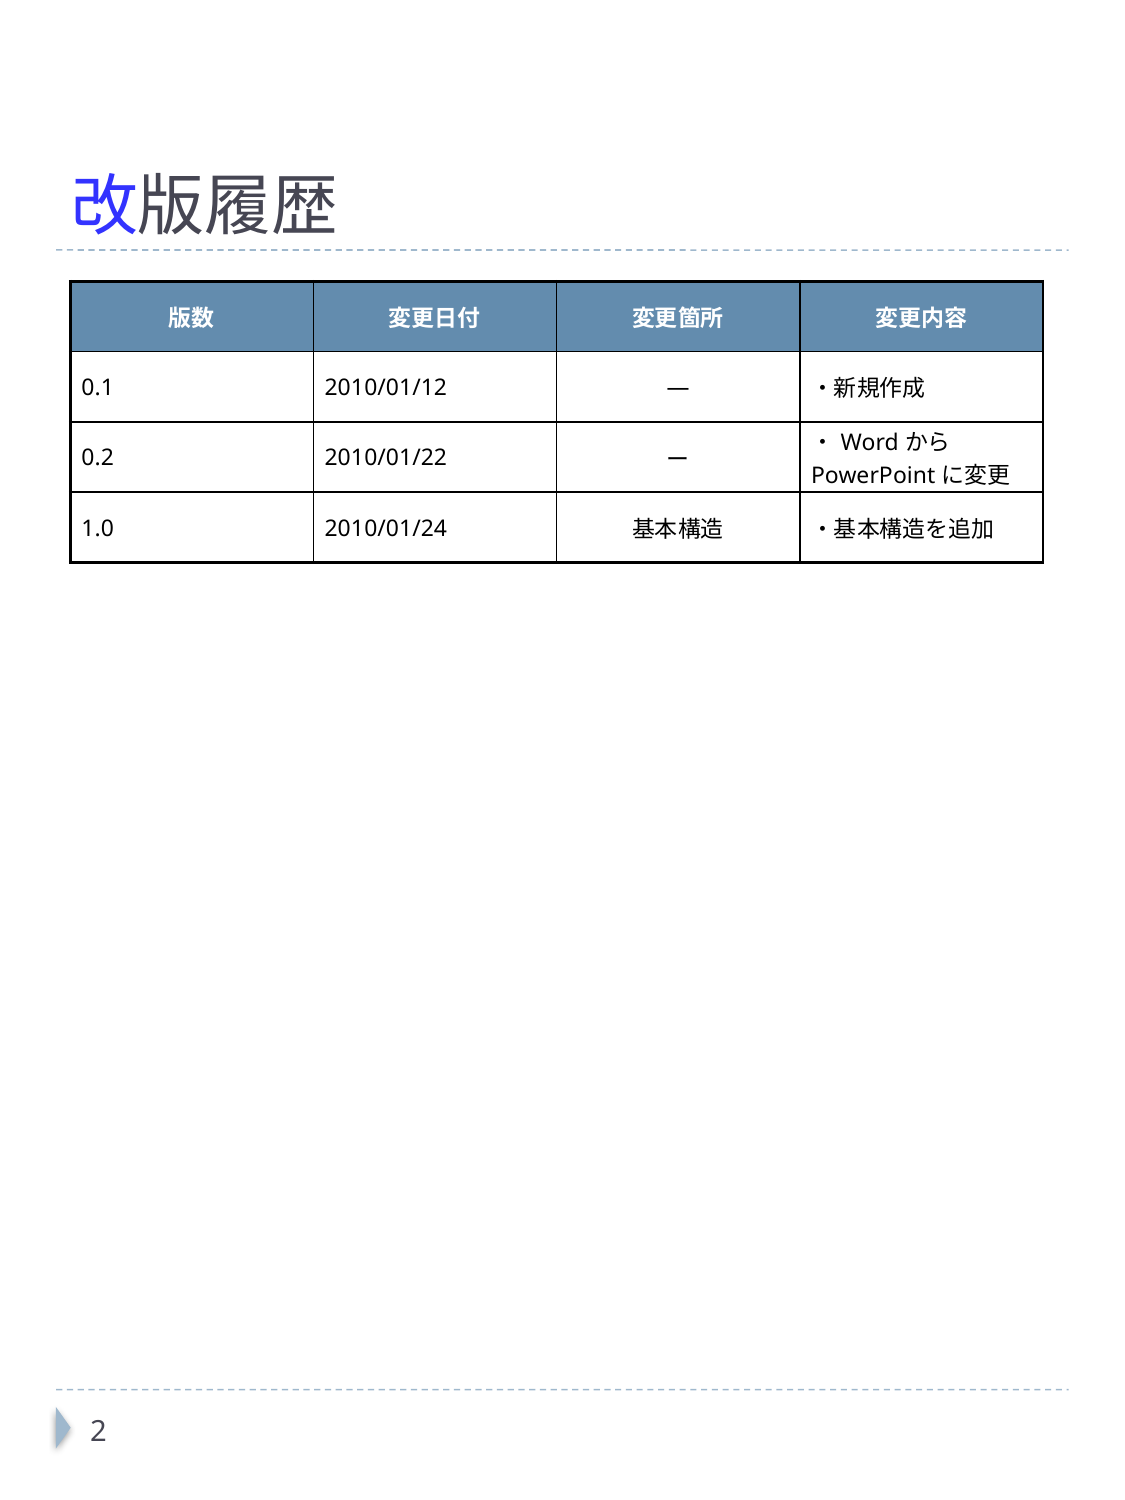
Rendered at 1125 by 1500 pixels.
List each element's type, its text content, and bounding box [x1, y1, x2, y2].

table_cell 2010/01/22 [314, 423, 556, 491]
table_cell 2010/01/24 [314, 493, 556, 561]
table_header 変更箇所 [557, 283, 799, 351]
table_header 変更日付 [314, 283, 556, 351]
table_cell 0.1 [72, 352, 313, 421]
table_cell 2010/01/12 [314, 352, 556, 421]
table_cell ― [557, 352, 799, 421]
table_cell 基本構造 [557, 493, 799, 561]
table_cell ・新規作成 [801, 352, 1042, 421]
table_cell ー [557, 423, 799, 491]
table_header 変更内容 [801, 283, 1042, 351]
table_cell 0.2 [72, 423, 313, 491]
table_header 版数 [72, 283, 313, 351]
slide_number 1 [75, 1394, 320, 1471]
table_cell ・WordからPowerPointに変更 [801, 423, 1042, 491]
title 改版履歴 [56, 33, 1069, 250]
table_cell 1.0 [72, 493, 313, 561]
table_cell ・基本構造を追加 [801, 493, 1042, 561]
